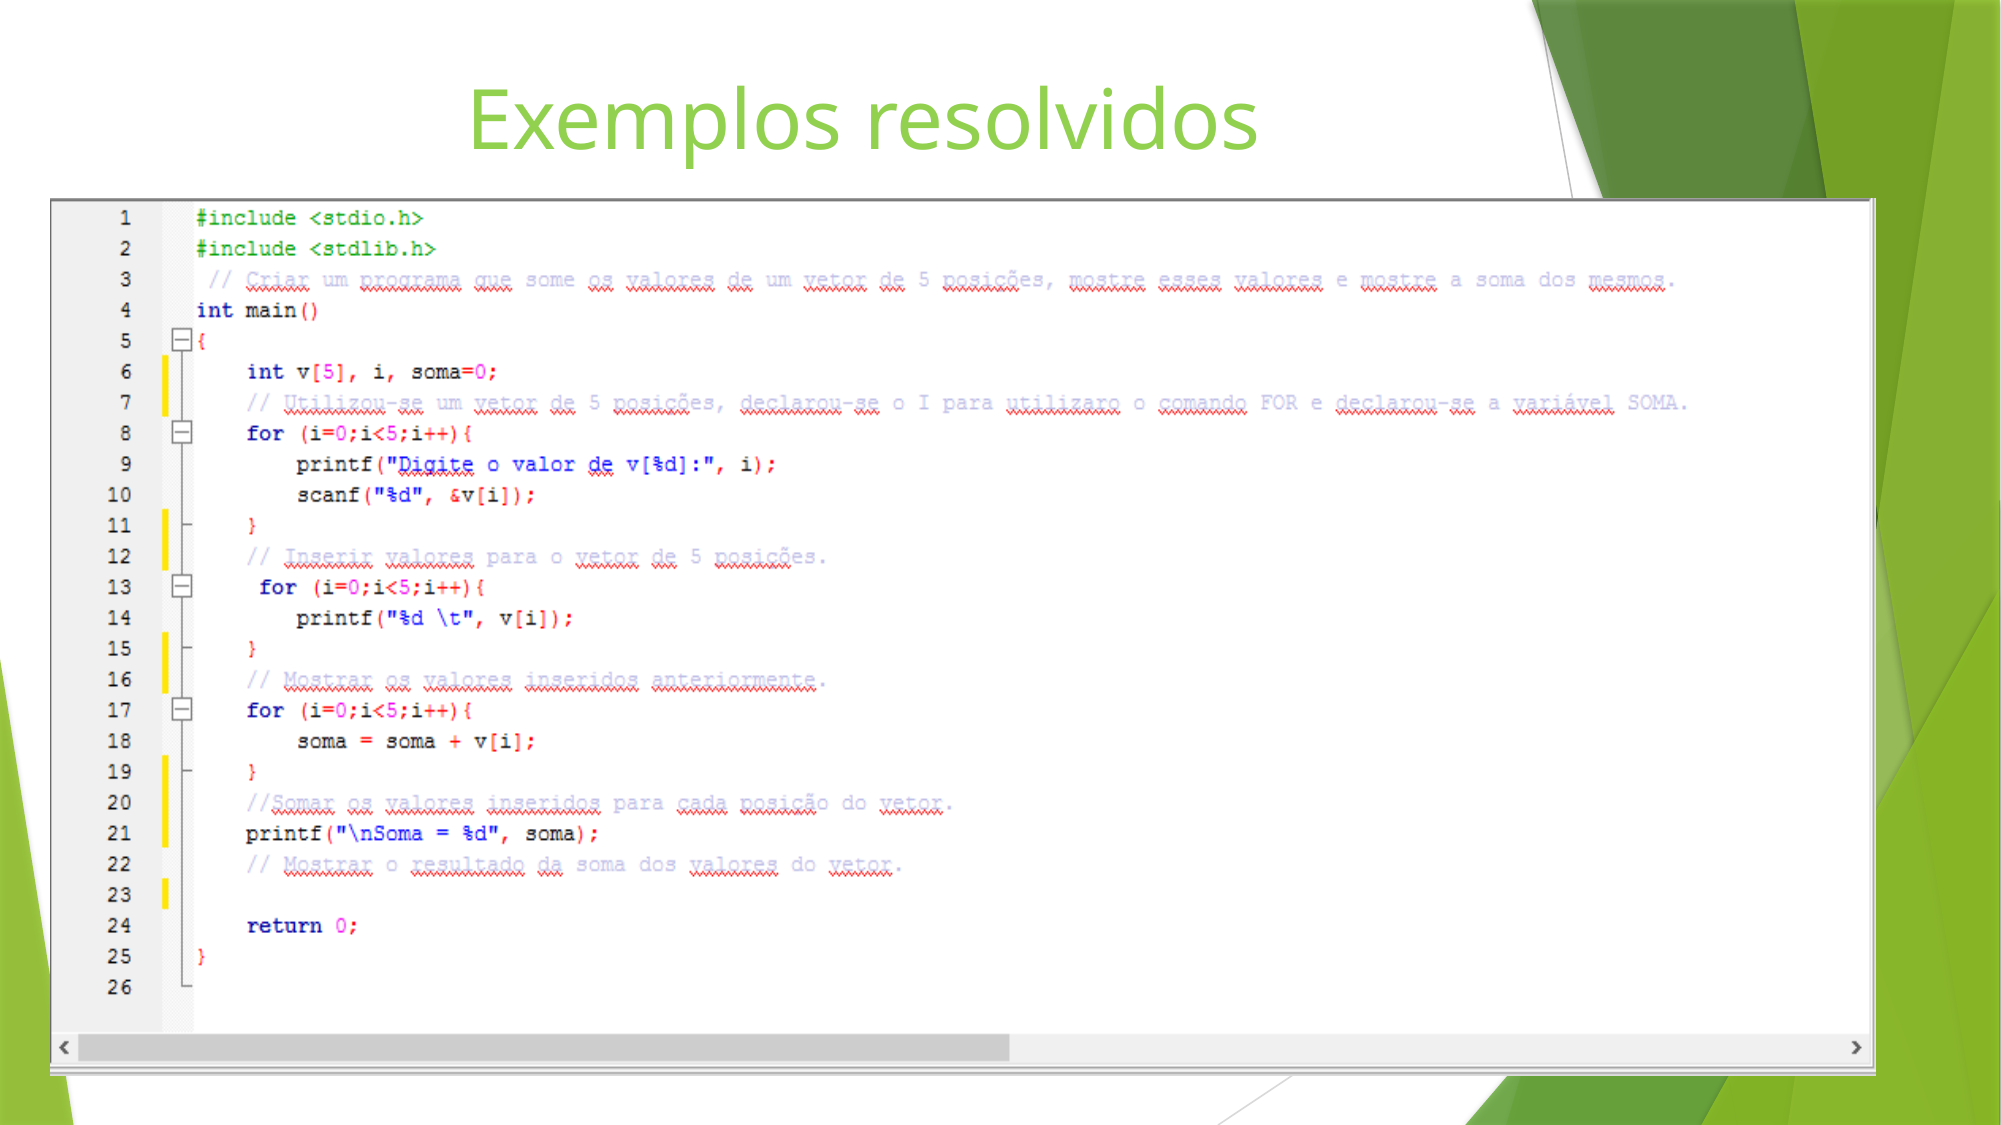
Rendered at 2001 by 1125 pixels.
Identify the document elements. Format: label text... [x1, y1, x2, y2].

picture [49, 198, 1877, 1076]
text_box Exemplos resolvidos [451, 59, 1276, 174]
